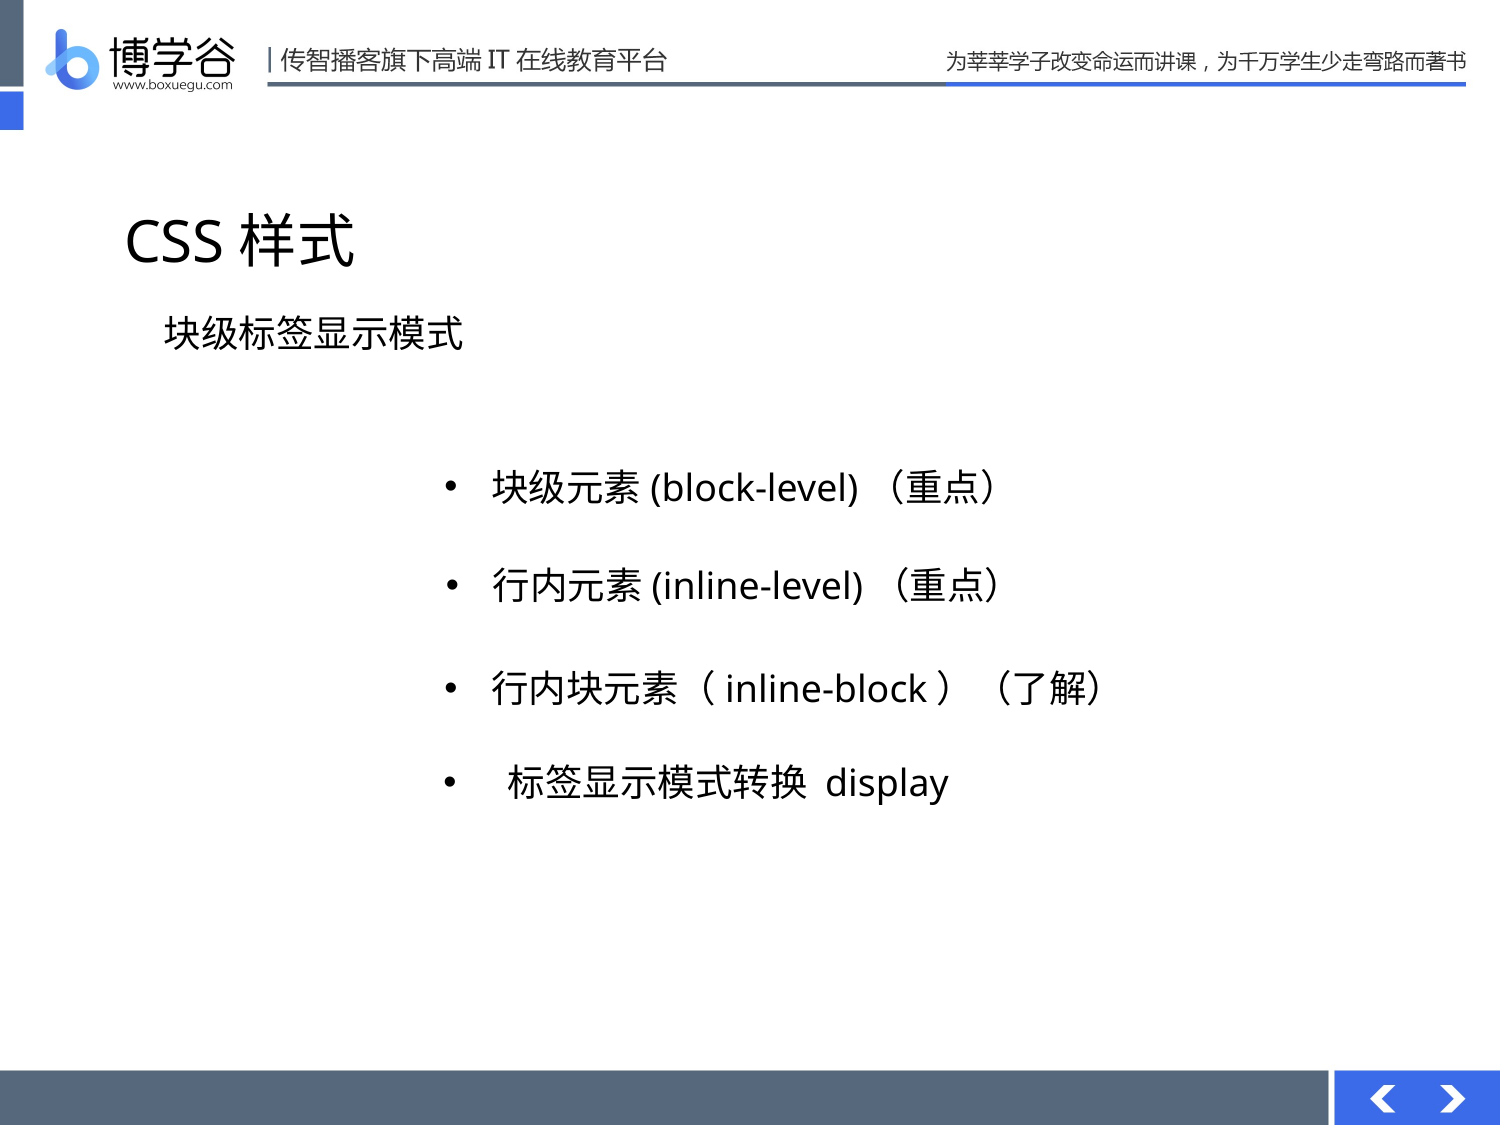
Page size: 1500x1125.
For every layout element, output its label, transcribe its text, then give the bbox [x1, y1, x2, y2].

text_box 行内元素(inline-level)（重点） [430, 509, 1181, 615]
text_box 块级标签显示模式 [149, 302, 479, 363]
text_box 标签显示模式转换 display [428, 751, 964, 812]
picture [0, 0, 1500, 1125]
text_box CSS样式 [109, 196, 371, 281]
text_box 行内块元素（inline-block）（了解） [429, 657, 1139, 718]
text_box 块级元素(block-level)（重点） [429, 456, 1033, 516]
